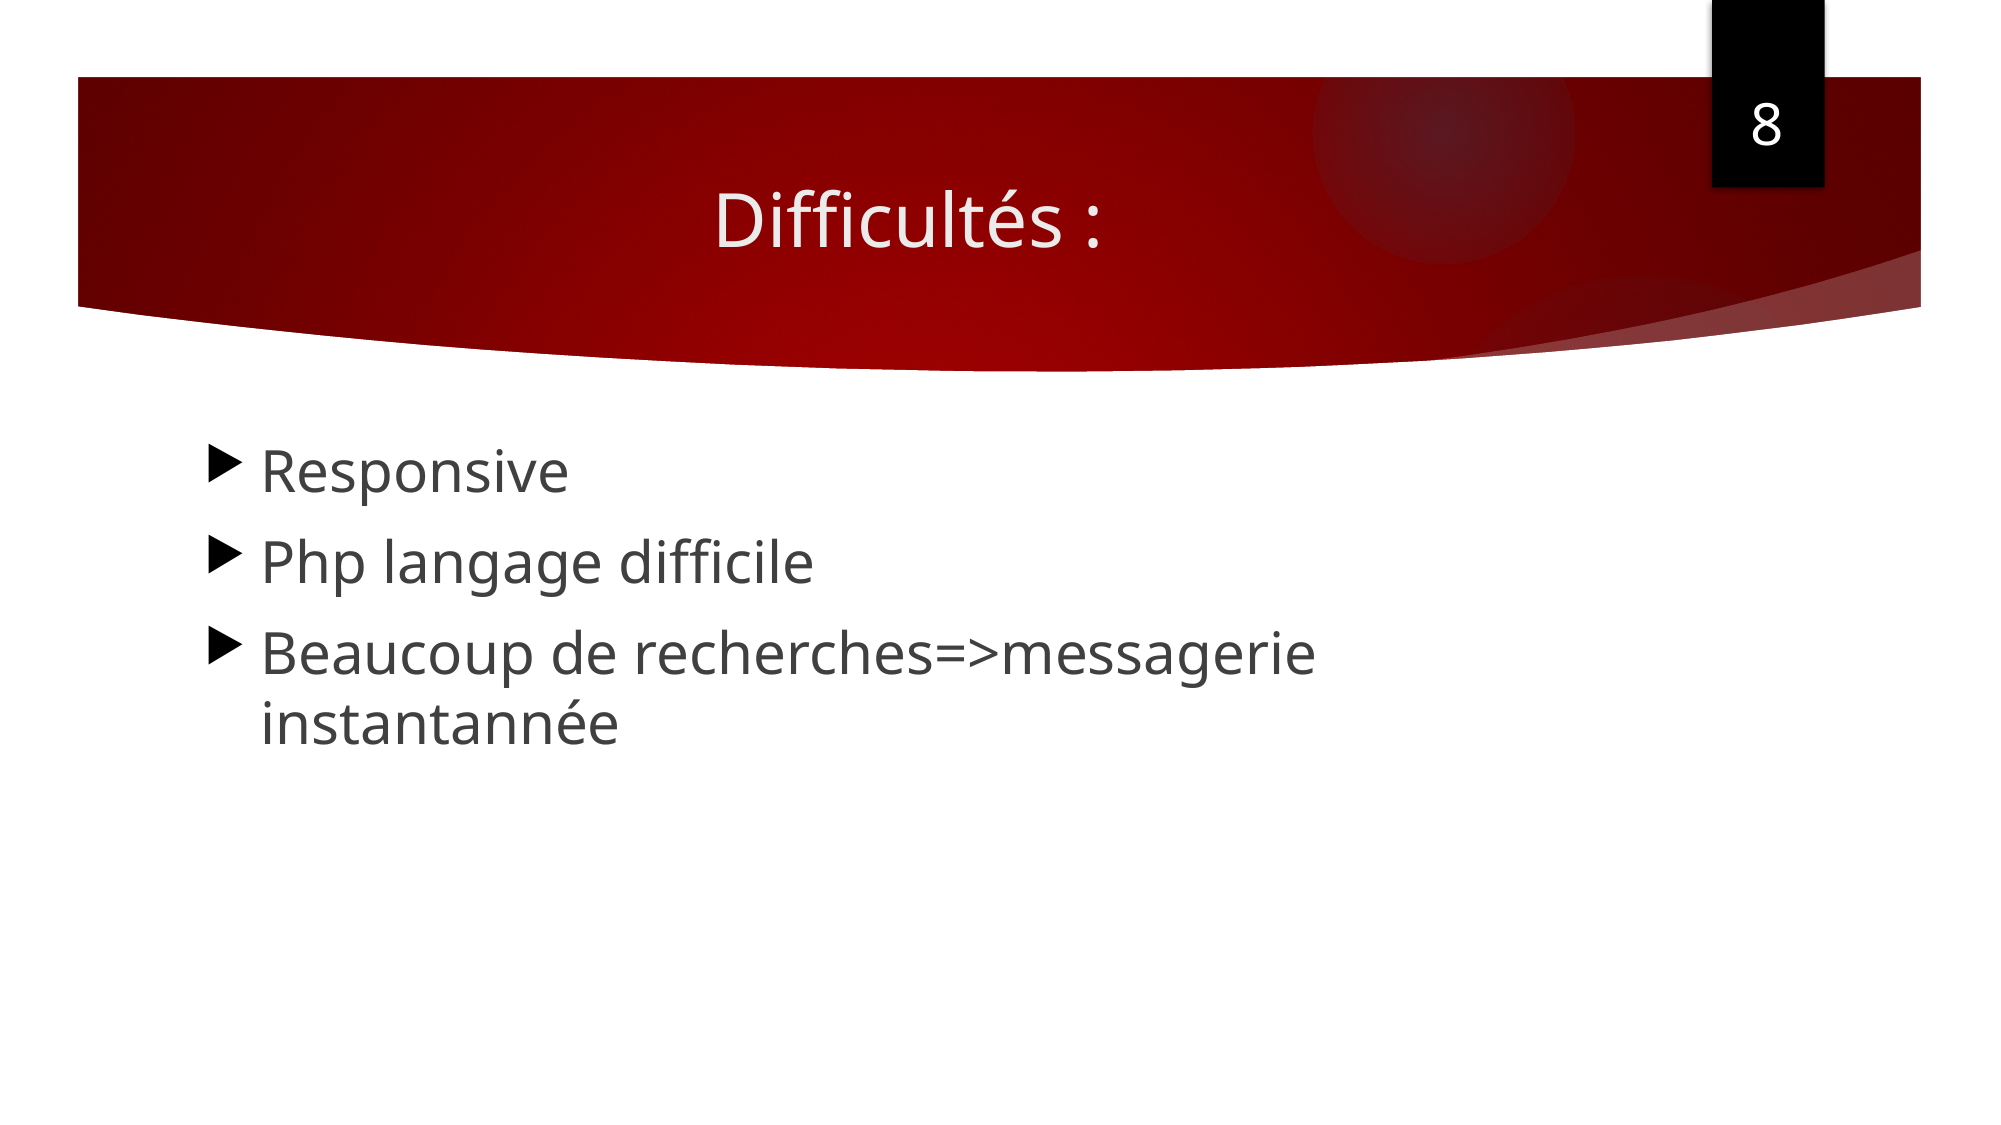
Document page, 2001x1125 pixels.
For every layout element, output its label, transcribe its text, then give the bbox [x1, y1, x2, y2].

slide_number 8 [1698, 48, 1836, 175]
list Responsive Php langage difficile Beaucoup de recherches=>messagerie instantannée [189, 427, 1638, 988]
title Difficultés : [189, 159, 1627, 276]
